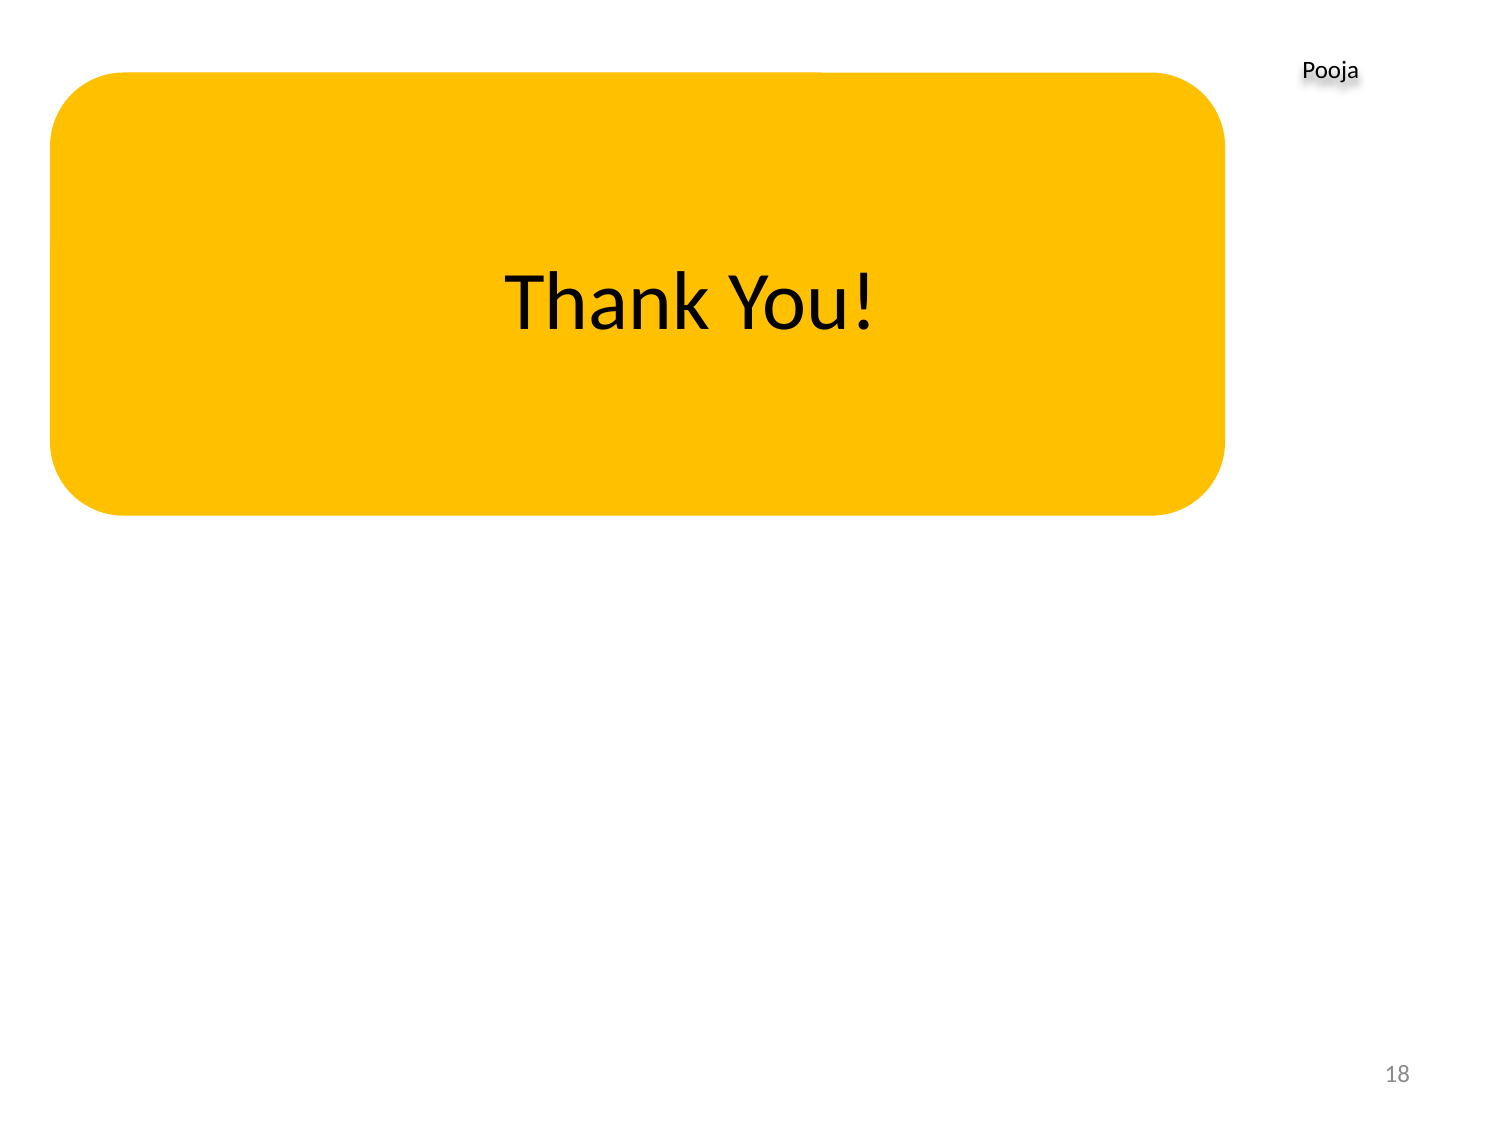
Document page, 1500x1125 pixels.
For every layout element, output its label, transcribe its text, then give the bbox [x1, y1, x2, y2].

text_box Pooja [1287, 46, 1475, 92]
text_box Thank You! [489, 238, 893, 354]
text_box [47, 70, 1228, 518]
slide_number 18 [1074, 1042, 1425, 1103]
